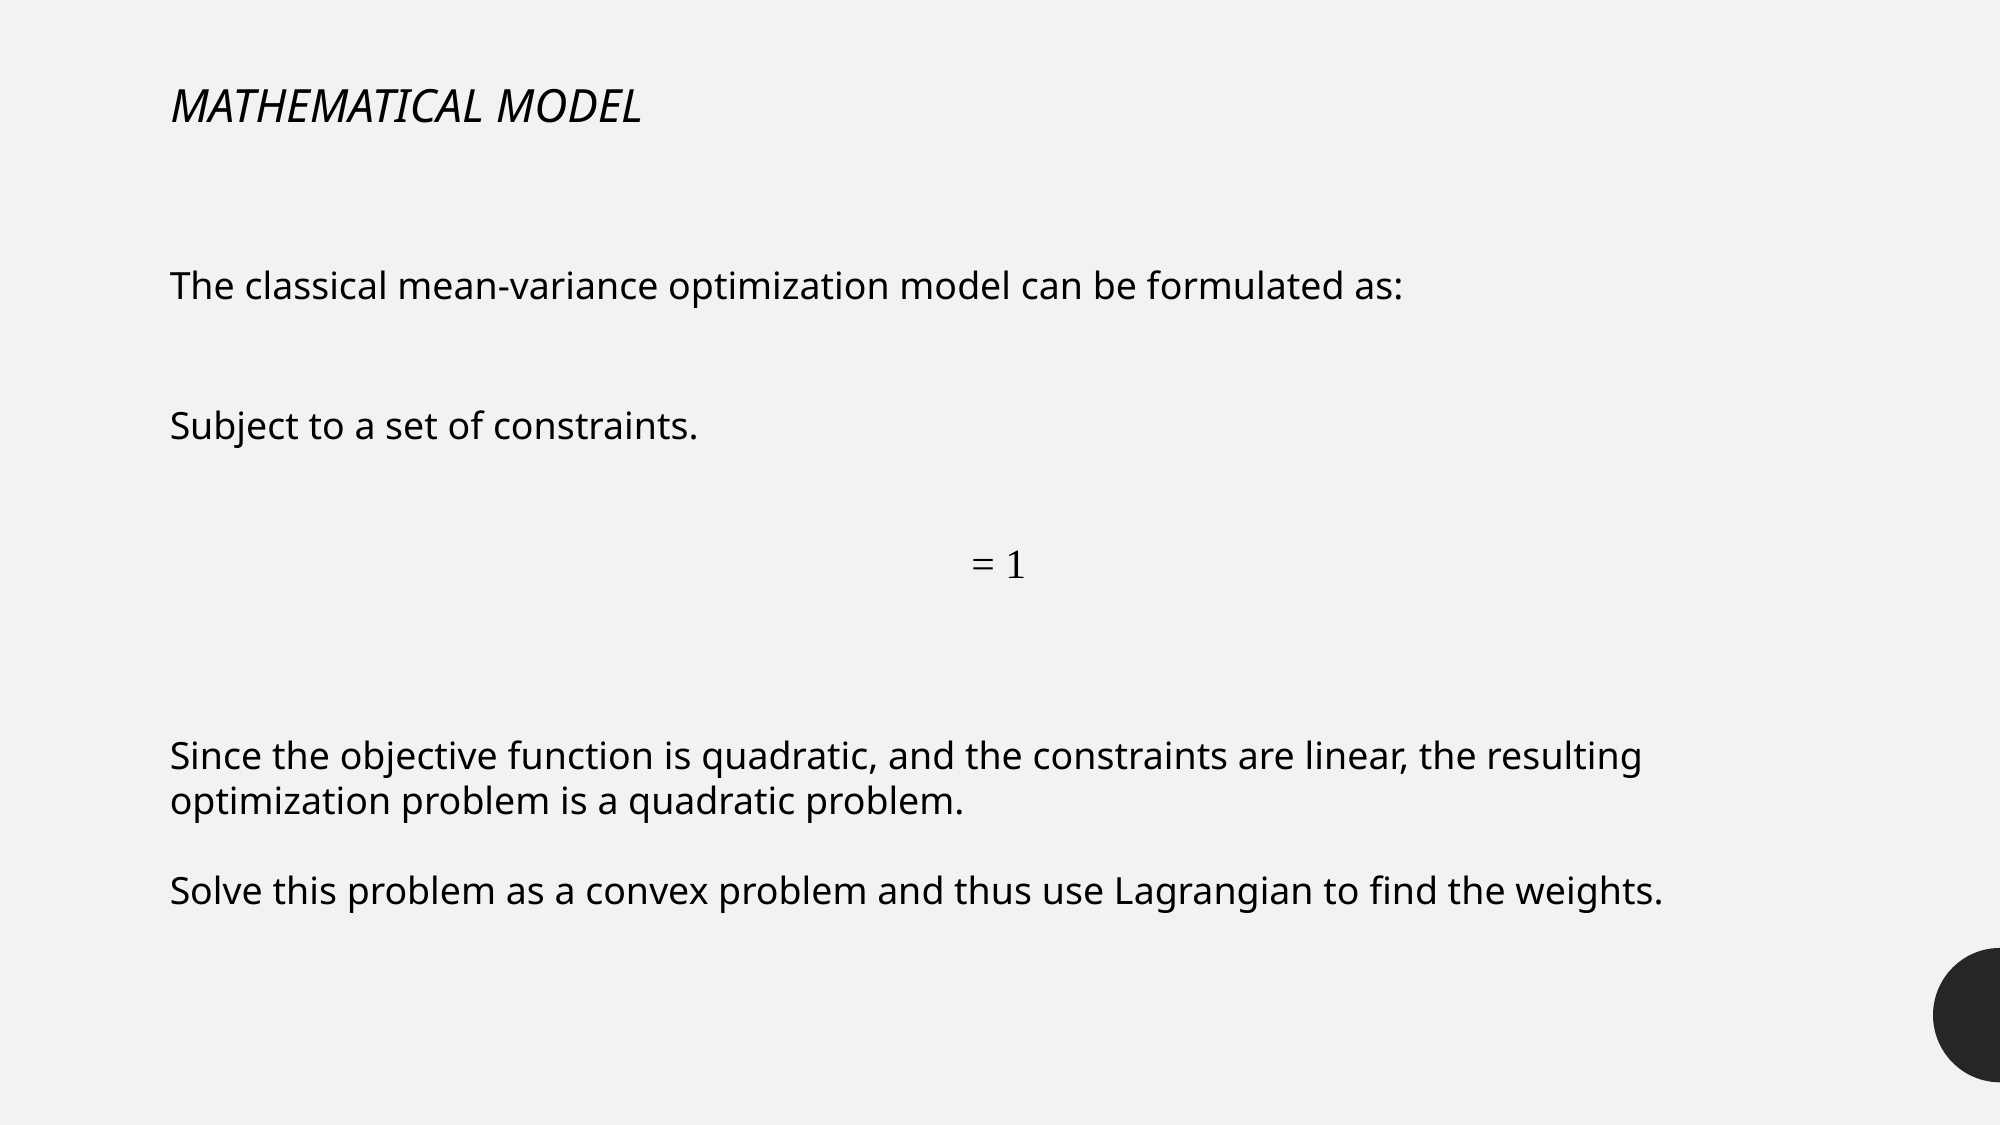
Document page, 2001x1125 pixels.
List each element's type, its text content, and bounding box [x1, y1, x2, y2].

text_box MATHEMATICAL MODEL [155, 69, 659, 139]
